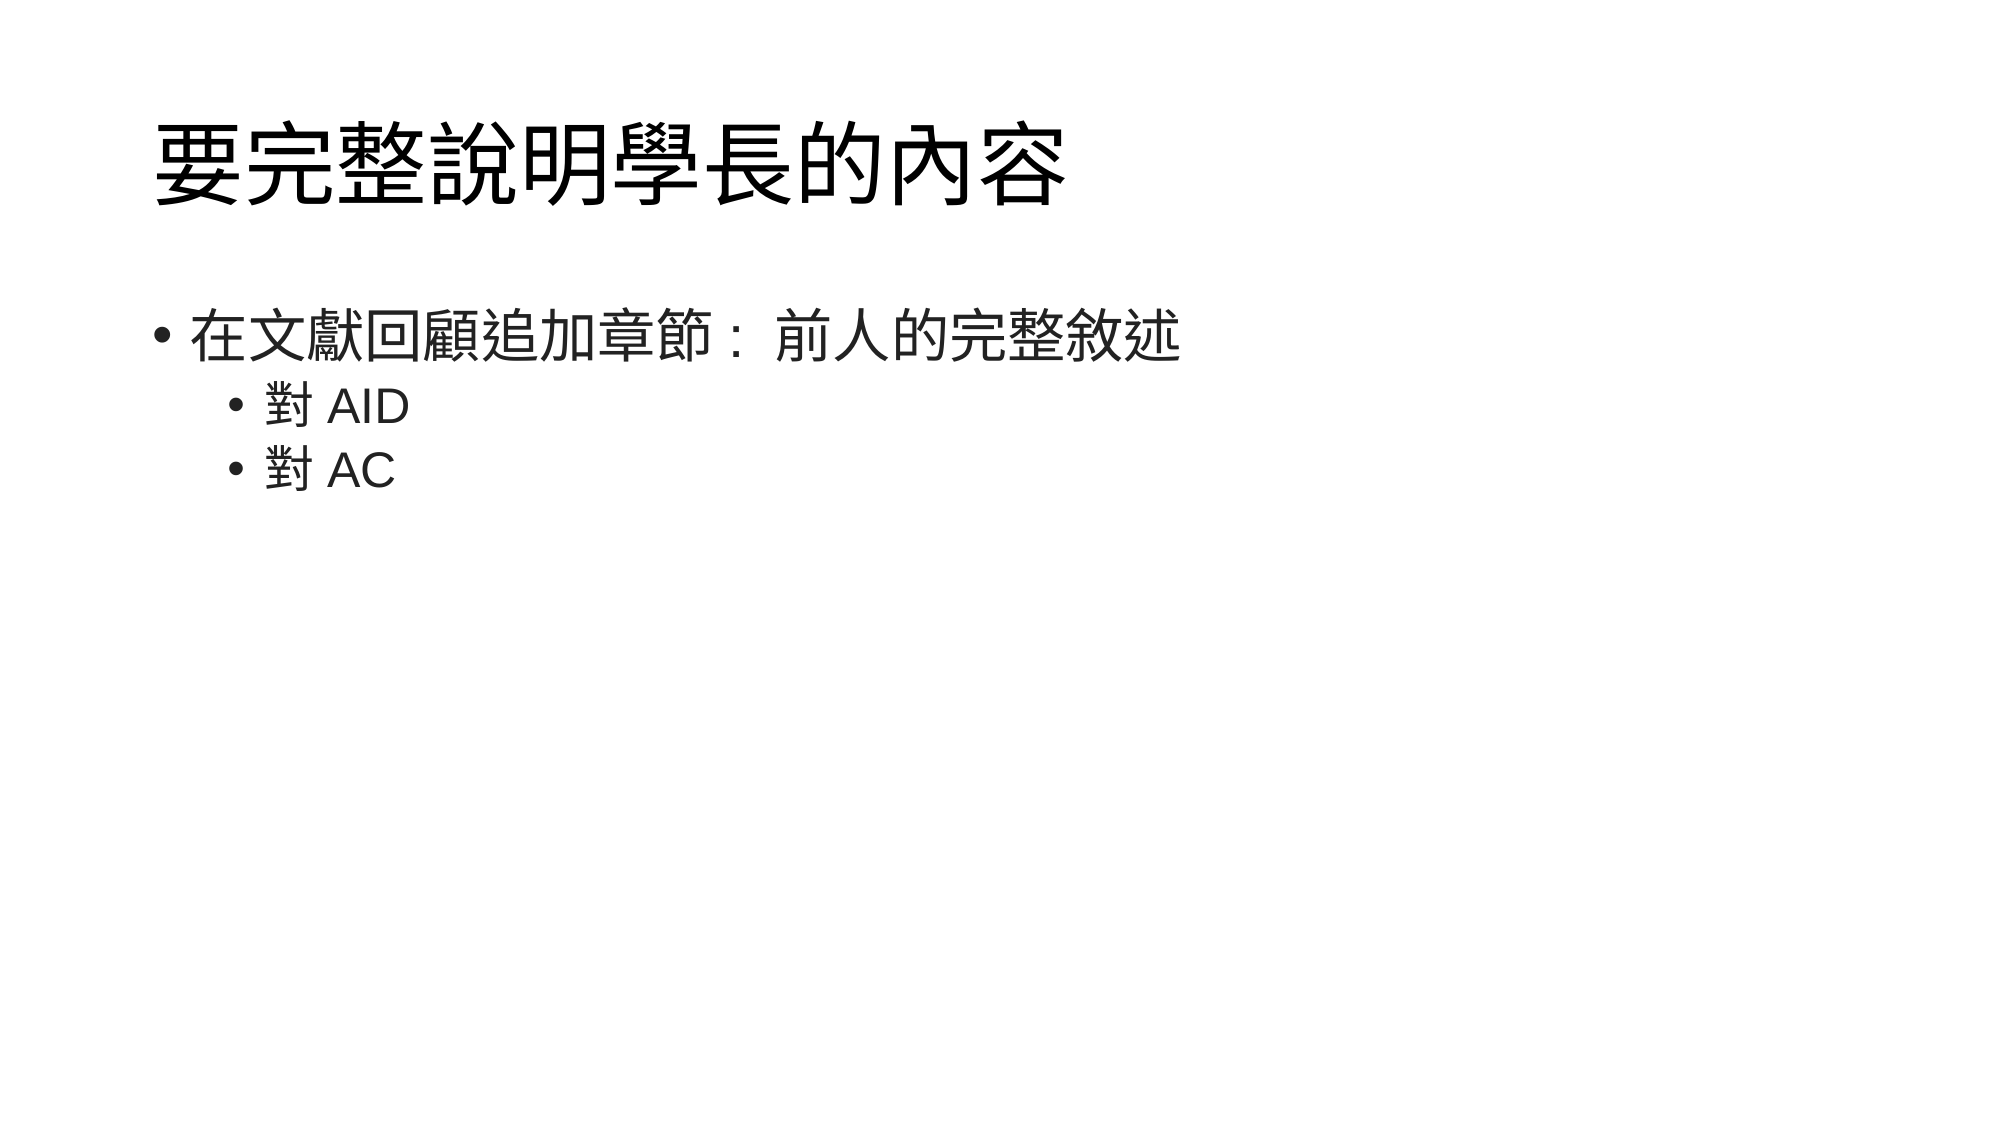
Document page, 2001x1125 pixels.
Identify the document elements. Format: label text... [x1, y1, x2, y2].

list 在文獻回顧追加章節: 前人的完整敘述 對AID 對AC [137, 299, 1863, 1014]
title 要完整說明學長的內容 [137, 59, 1863, 278]
